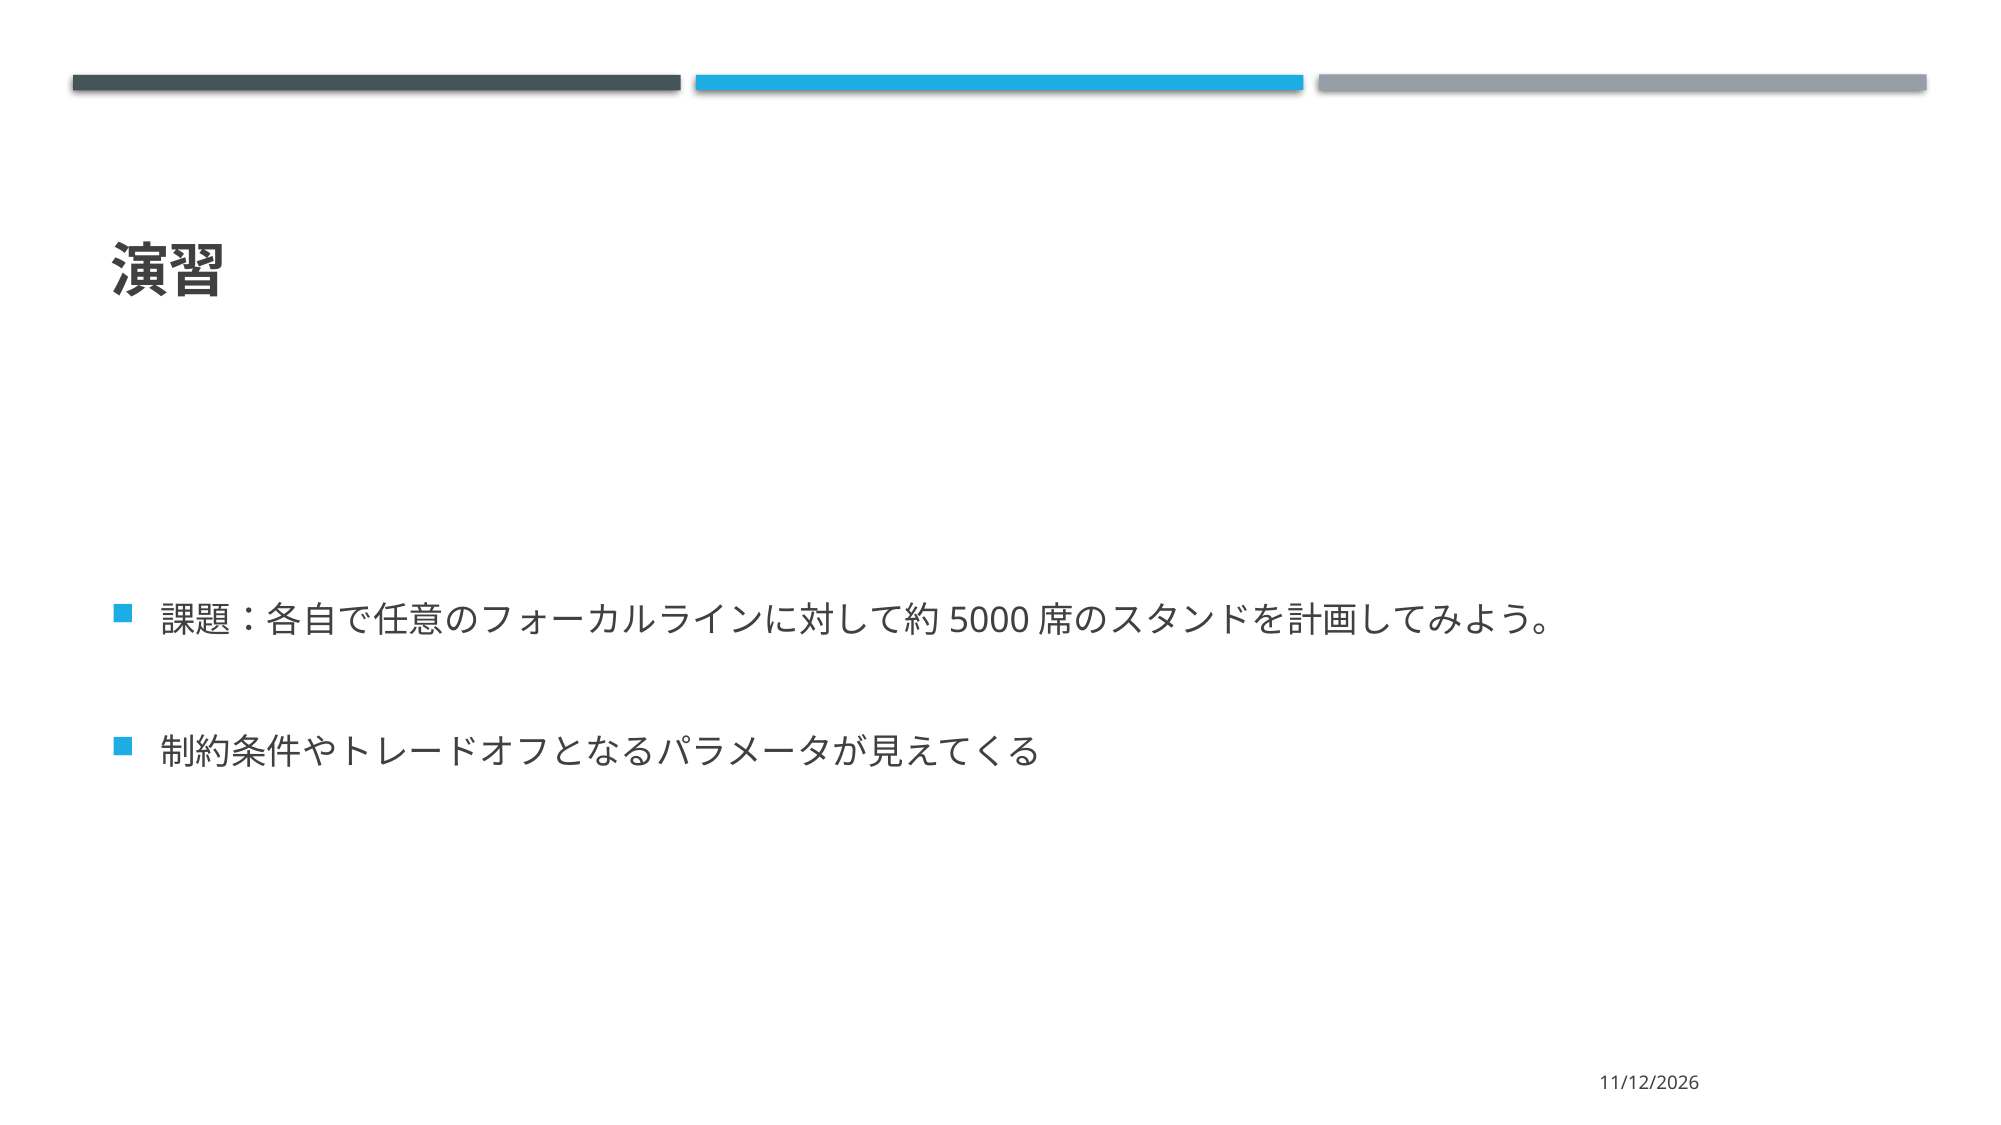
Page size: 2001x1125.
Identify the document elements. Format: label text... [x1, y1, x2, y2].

list 課題：各自で任意のフォーカルラインに対して約5000席のスタンドを計画してみよう。 制約条件やトレードオフとなるパラメータが見えてくる [95, 383, 1905, 981]
title 演習 [95, 115, 1905, 311]
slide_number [1247, 1053, 1715, 1114]
